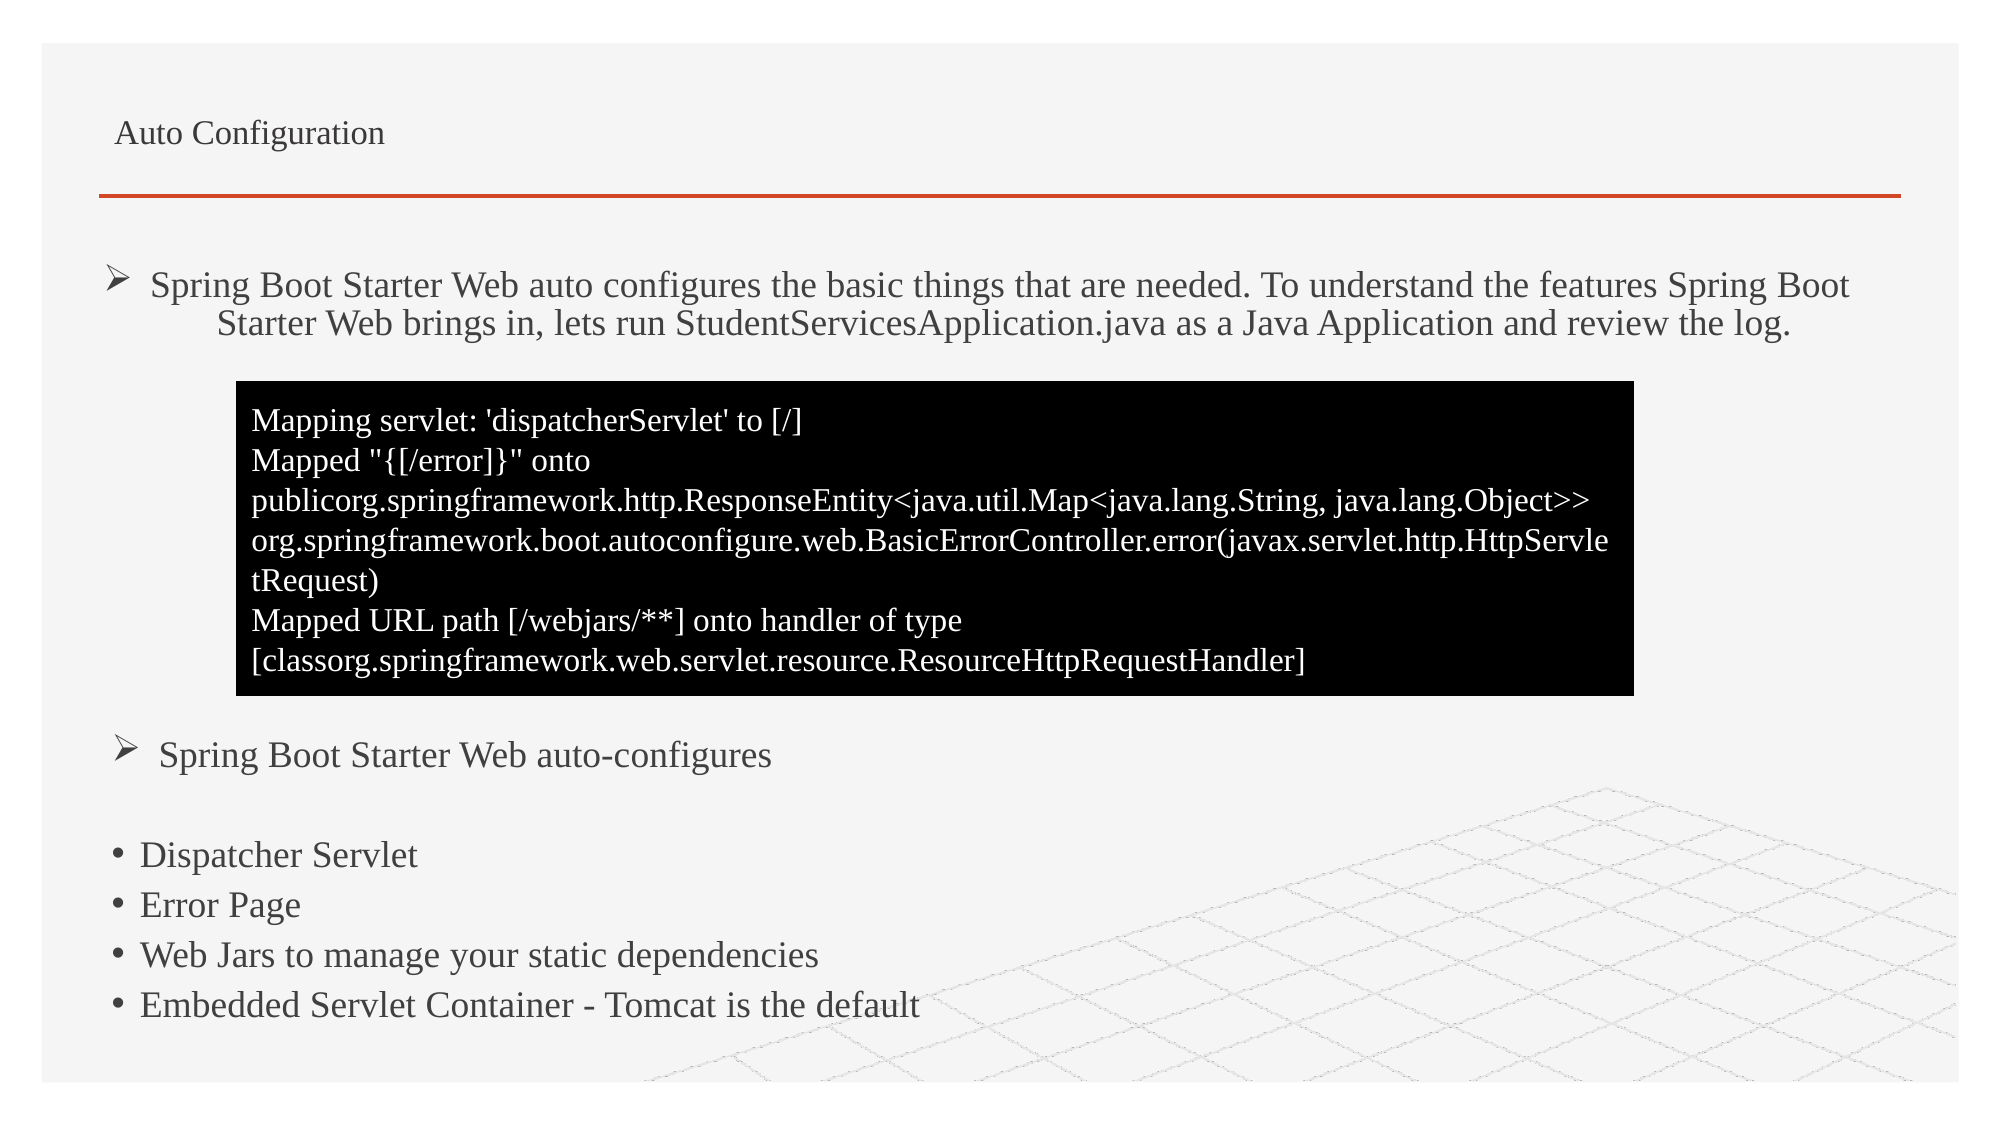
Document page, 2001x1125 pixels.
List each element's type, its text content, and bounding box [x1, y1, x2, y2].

text_box Mapping servlet: 'dispatcherServlet' to [/] Mapped "{[/error]}" onto publicorg.springframework.http.ResponseEntity<java.util.Map<java.lang.String, java.lang.Object>> org.springframework.boot.autoconfigure.web.BasicErrorController.error(javax.servlet.http.HttpServletRequest) Mapped URL path [/webjars/**] onto handler of type [classorg.springframework.web.servlet.resource.ResourceHttpRequestHandler] [236, 381, 1634, 696]
picture [607, 787, 1956, 1081]
text_box Spring Boot Starter Web auto-configures Dispatcher Servlet Error Page Web Jars to manage your static dependencies Embedded Servlet Container - Tomcat is the default [96, 729, 1897, 1052]
title Auto Configuration [99, 73, 1901, 197]
text_box Spring Boot Starter Web auto configures the basic things that are needed. To understand the features Spring Boot Starter Web brings in, lets run StudentServicesApplication.java as a Java Application and review the log. [88, 260, 1877, 550]
